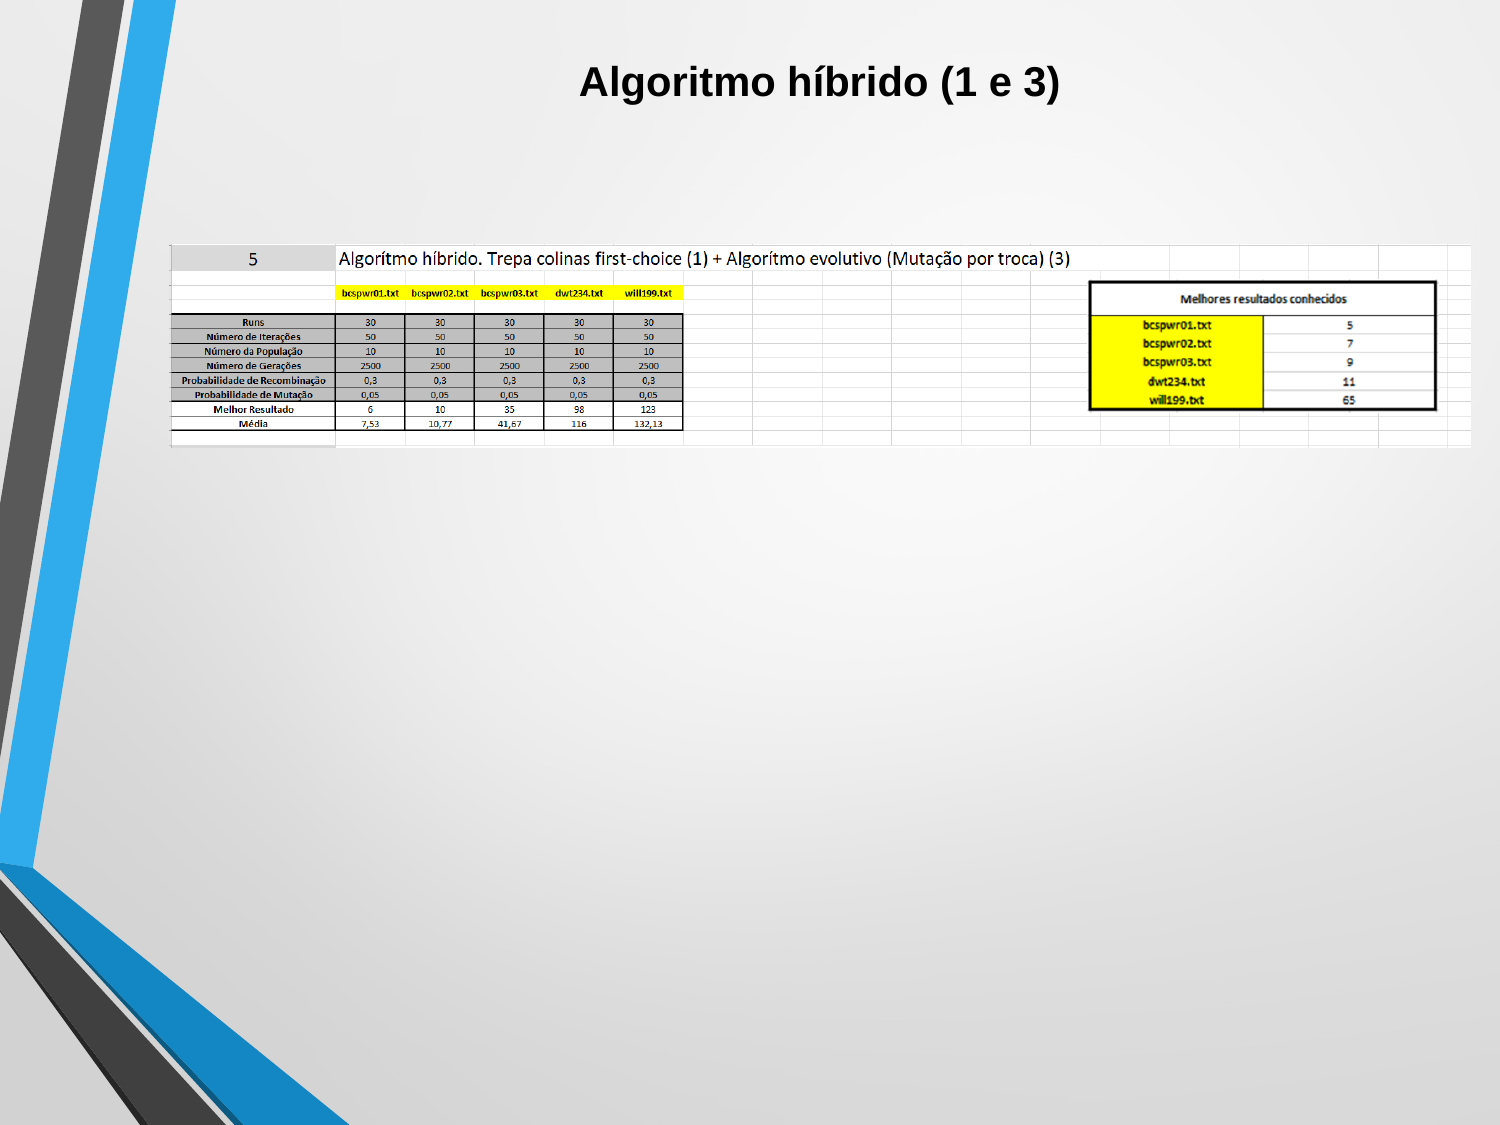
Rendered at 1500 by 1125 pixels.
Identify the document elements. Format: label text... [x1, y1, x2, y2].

text_box Algoritmo híbrido (1 e 3) [183, 47, 1457, 113]
picture [169, 244, 1471, 449]
